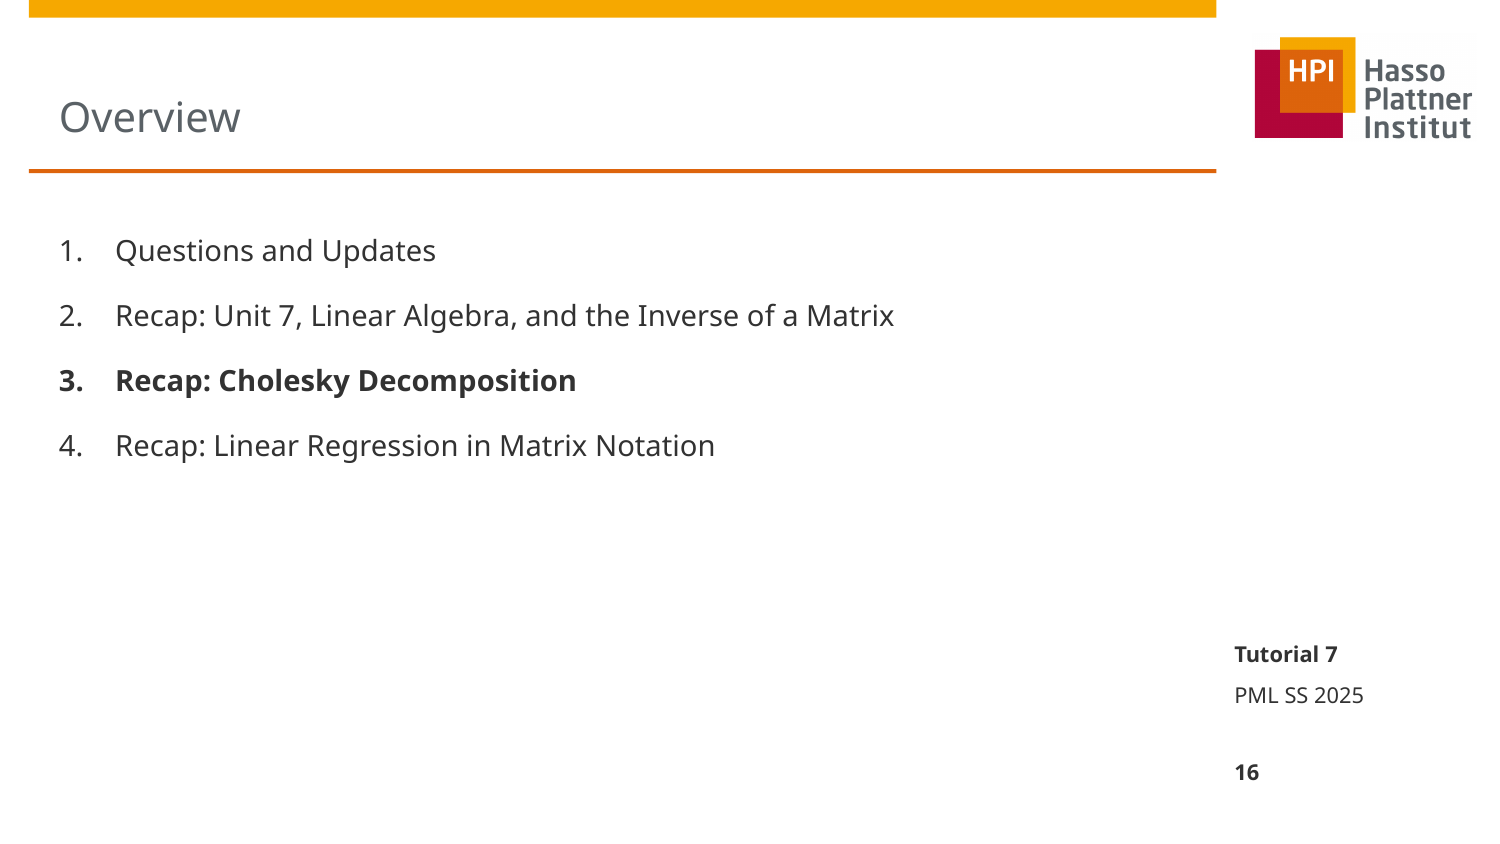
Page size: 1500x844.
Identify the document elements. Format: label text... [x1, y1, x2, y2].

slide_number PML SS 2025 [1216, 681, 1471, 758]
title Overview [58, 17, 1187, 170]
slide_number 16 [1216, 758, 1471, 788]
picture [1252, 33, 1477, 142]
list Questions and Updates Recap: Unit 7, Linear Algebra, and the Inverse of a Matrix Recap: Cholesky Decomposition Recap: Linear Regression in Matrix Notation [58, 203, 1187, 788]
footer Tutorial 7 [1216, 584, 1471, 670]
